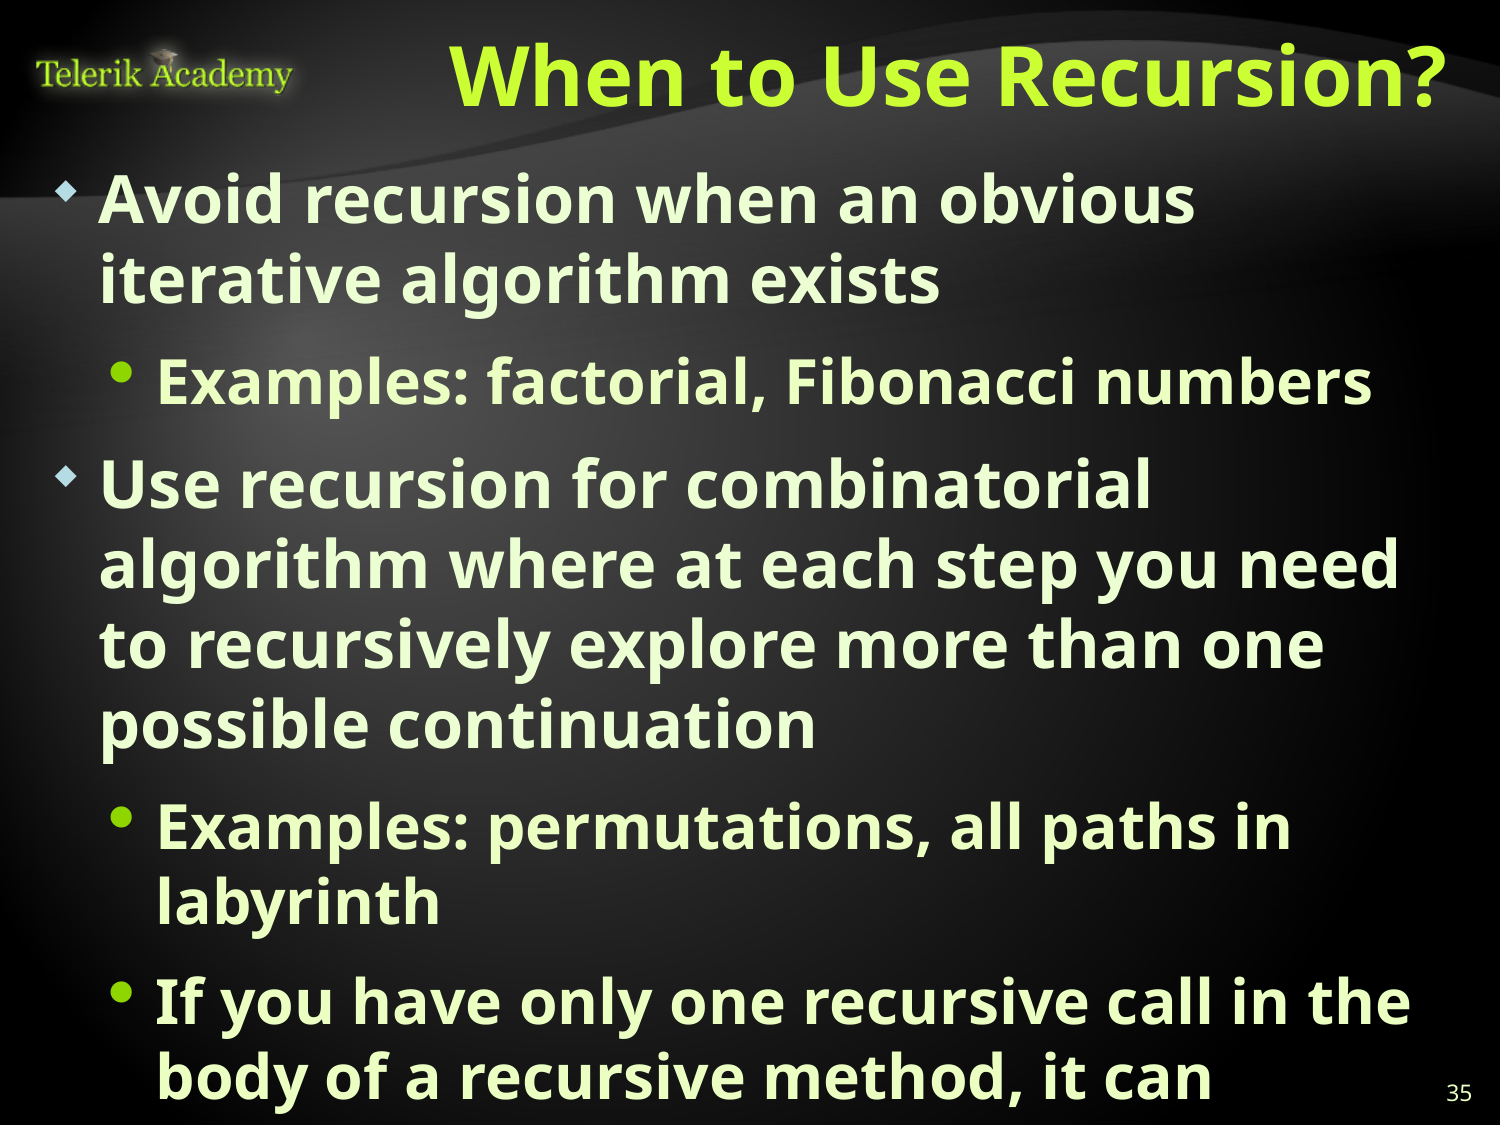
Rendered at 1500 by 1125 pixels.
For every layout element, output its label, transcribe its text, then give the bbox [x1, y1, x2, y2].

picture [0, 0, 1500, 1125]
list Avoid recursion when an obvious iterative algorithm exists Examples: factorial, Fibonacci numbers Use recursion for combinatorial algorithm where at each step you need to recursively explore more than one possible continuation Examples: permutations, all paths in labyrinth If you have only one recursive call in the body of a recursive method, it can directly become iterative (like calculating factorial) [37, 149, 1463, 1100]
slide_number 35 [1412, 1074, 1488, 1113]
title When to Use Recursion? [300, 12, 1463, 149]
